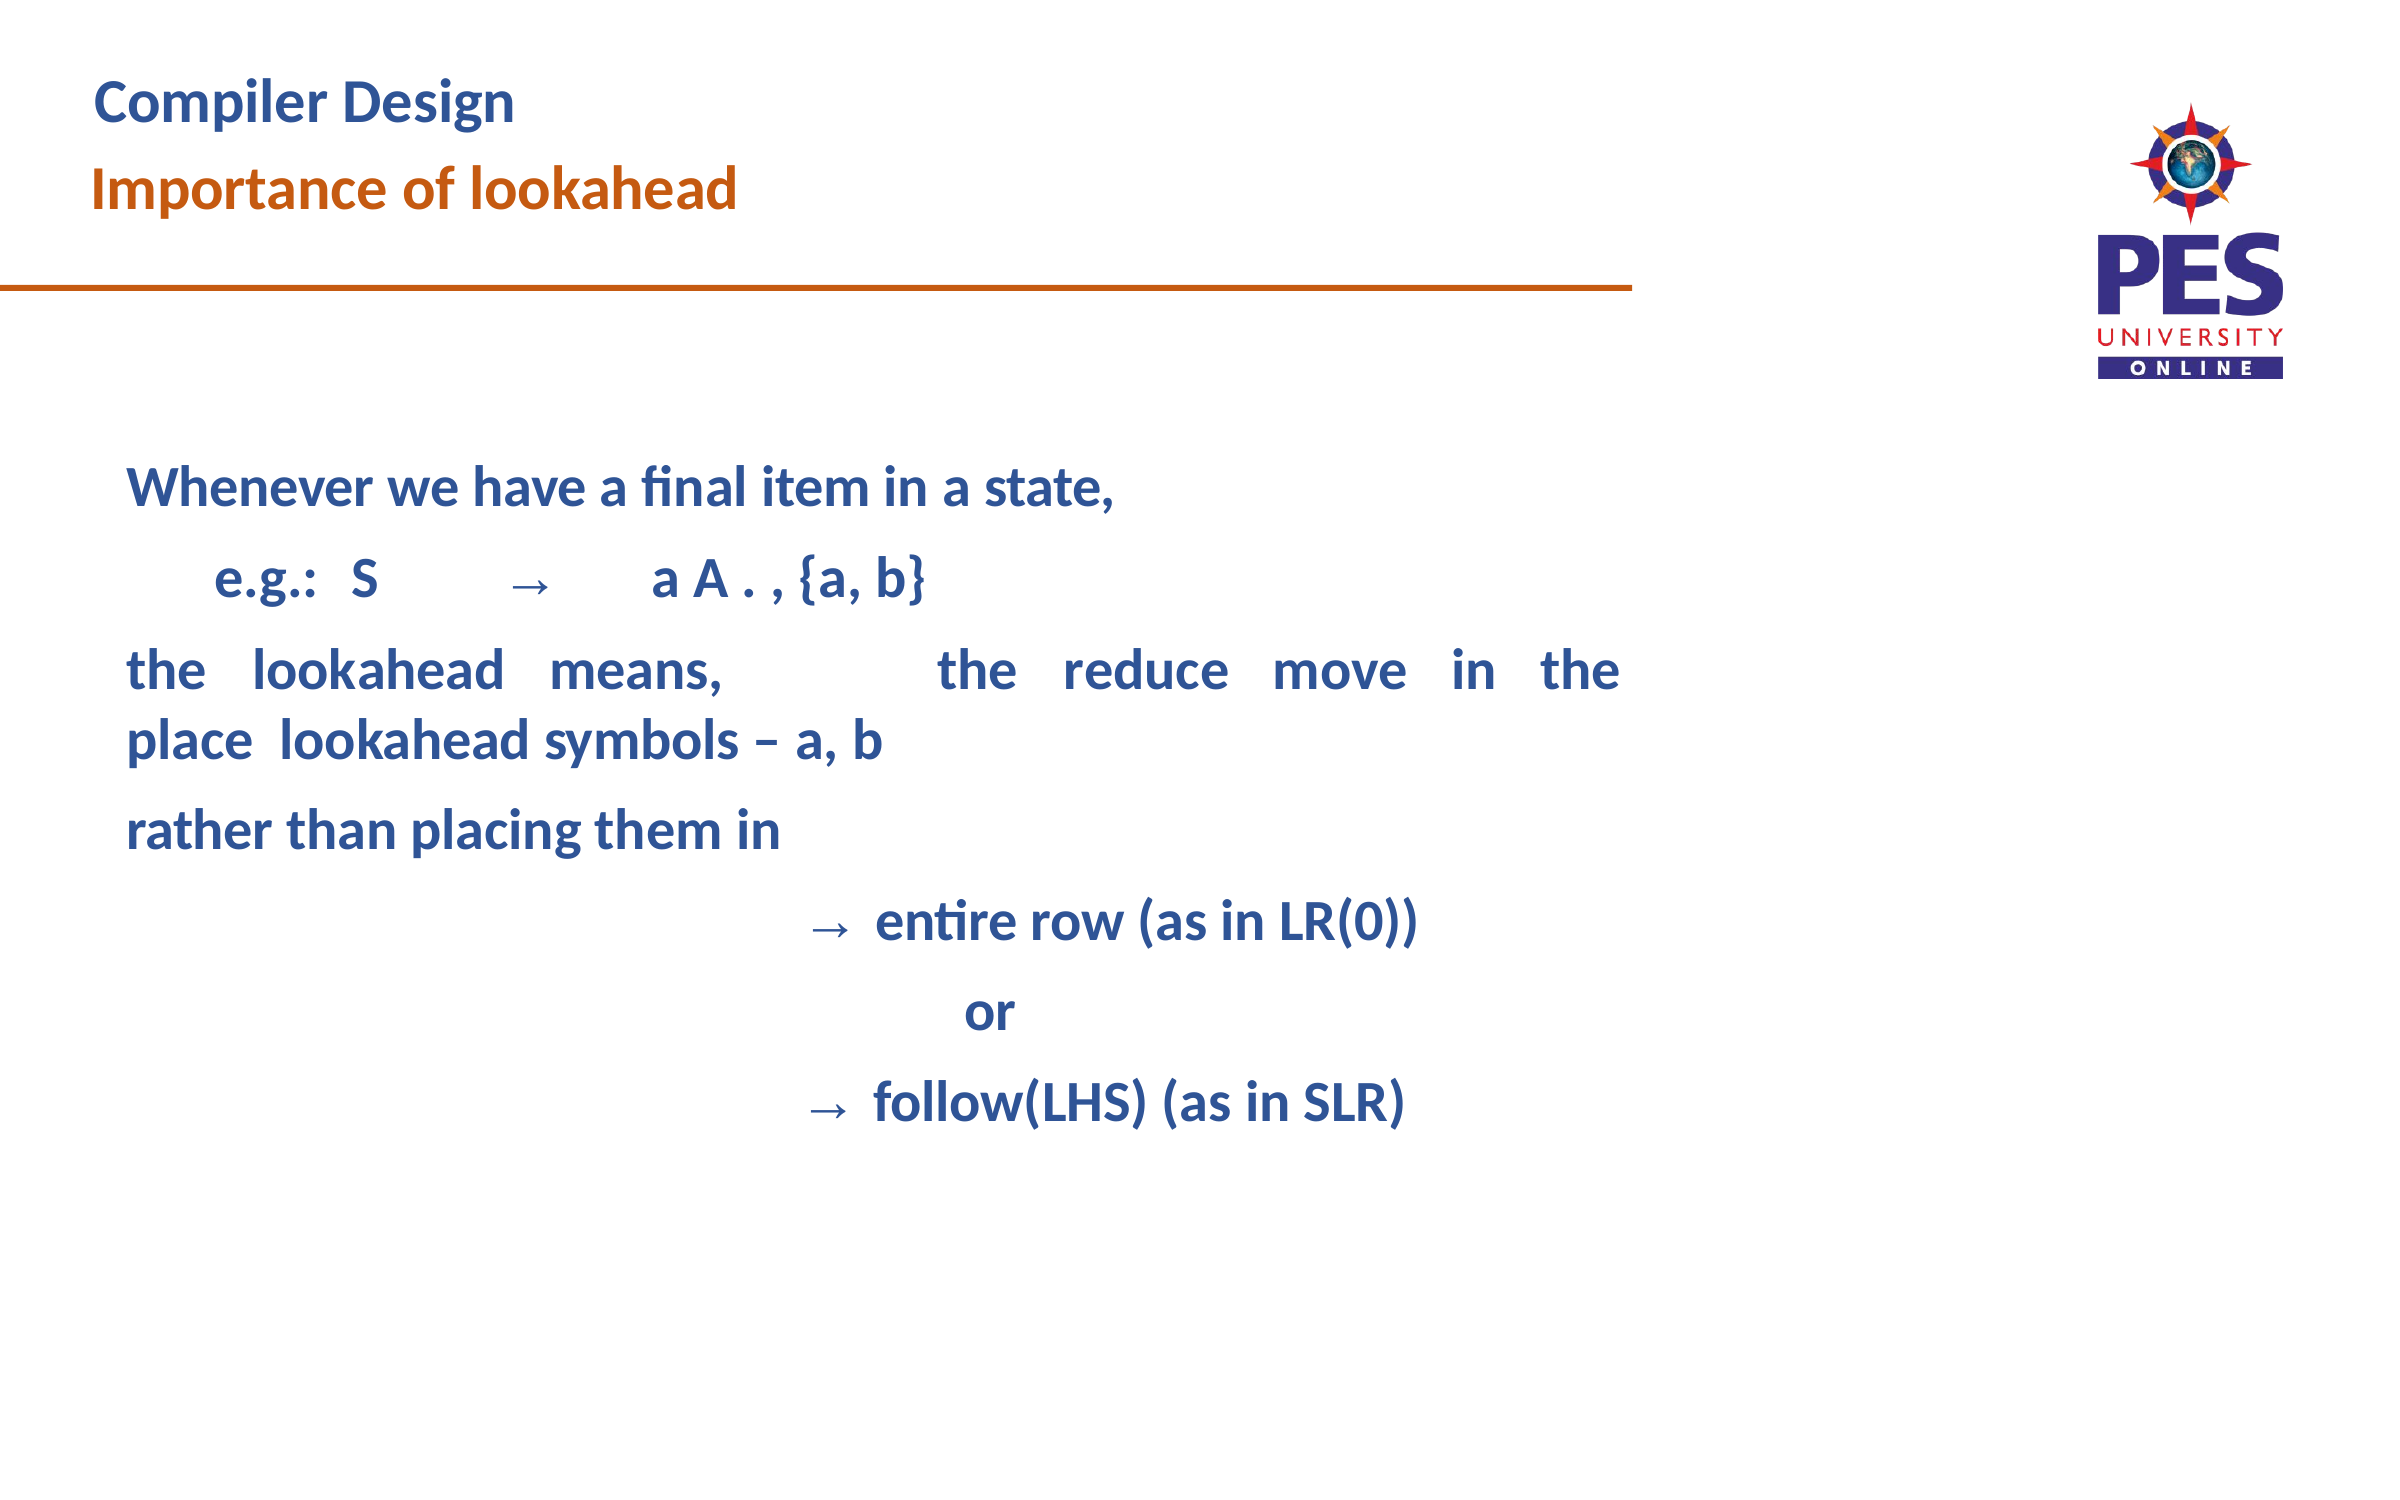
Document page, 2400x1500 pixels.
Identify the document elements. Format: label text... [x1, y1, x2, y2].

text_box the reduce move in the [935, 628, 1622, 701]
picture [2098, 102, 2283, 379]
title Compiler Design Importance of lookahead [88, 291, 745, 299]
text_box → entire row (as in LR(0)) or → follow(LHS) (as in SLR) [799, 859, 1427, 1133]
text_box [0, 284, 1633, 291]
text_box Whenever we have a final item in a state, e.g.: S → a A . , {a, b} [124, 426, 1128, 609]
title Compiler Design Importance of lookahead [88, 46, 745, 284]
text_box the lookahead means, place lookahead symbols – a, b rather than placing them in [124, 628, 896, 862]
